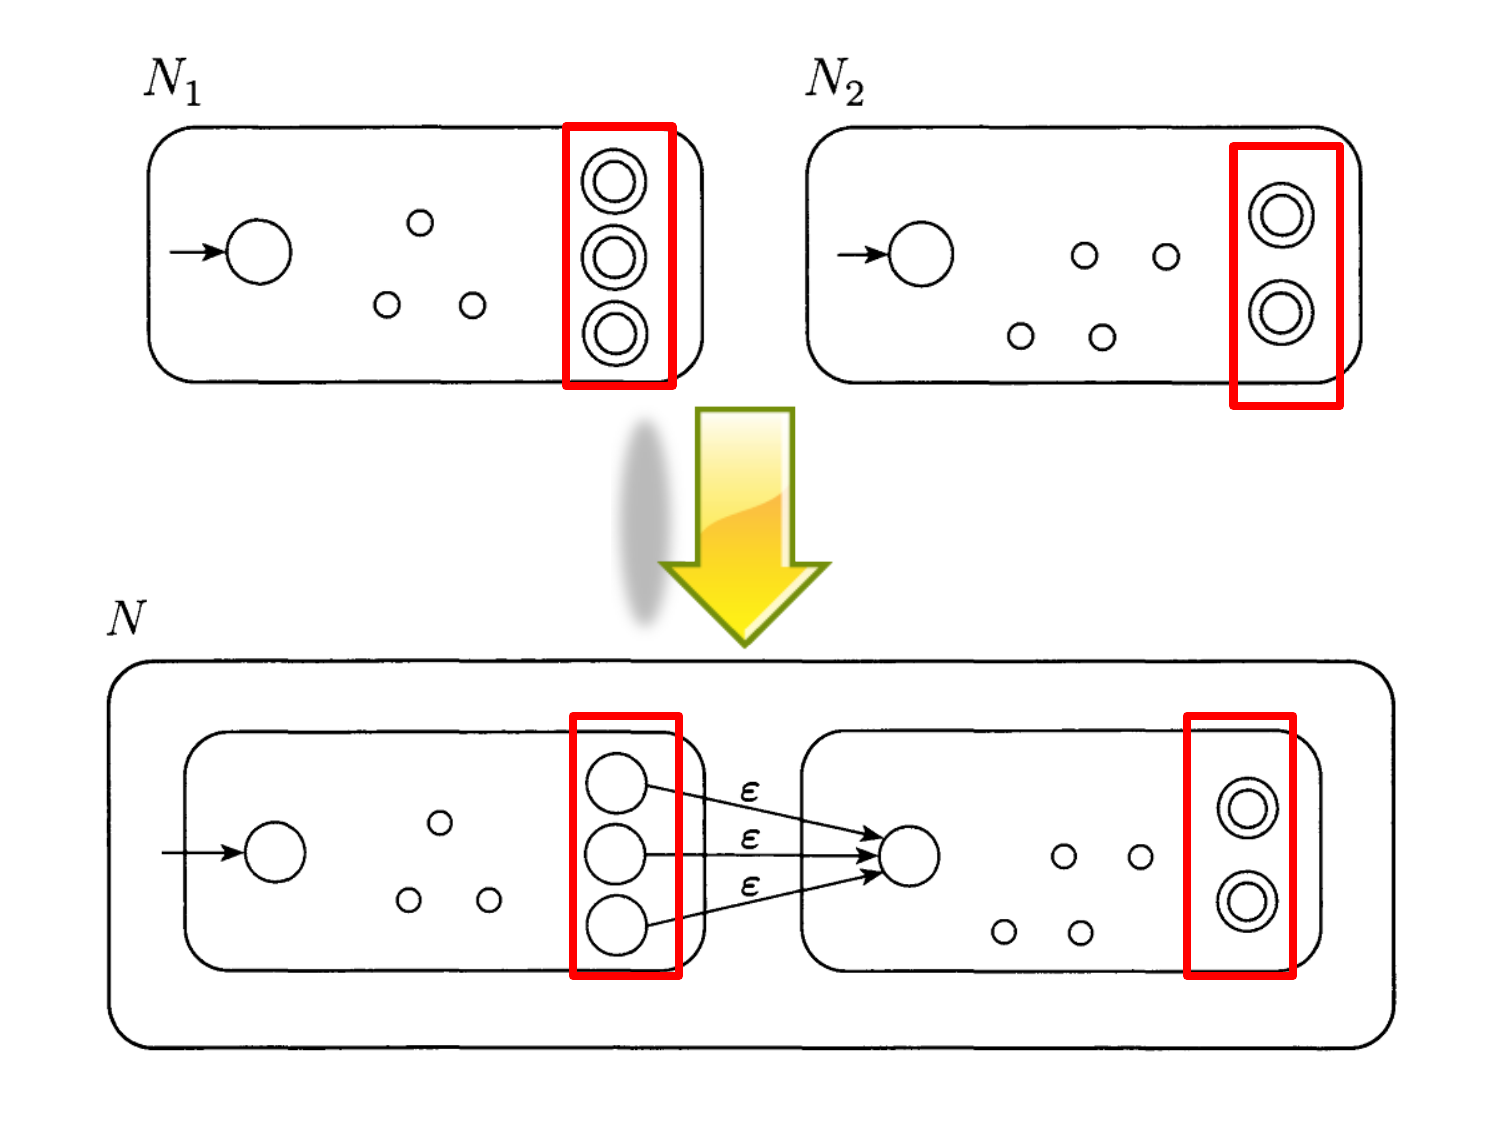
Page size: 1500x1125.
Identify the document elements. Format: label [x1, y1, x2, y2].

picture [82, 30, 1418, 1070]
